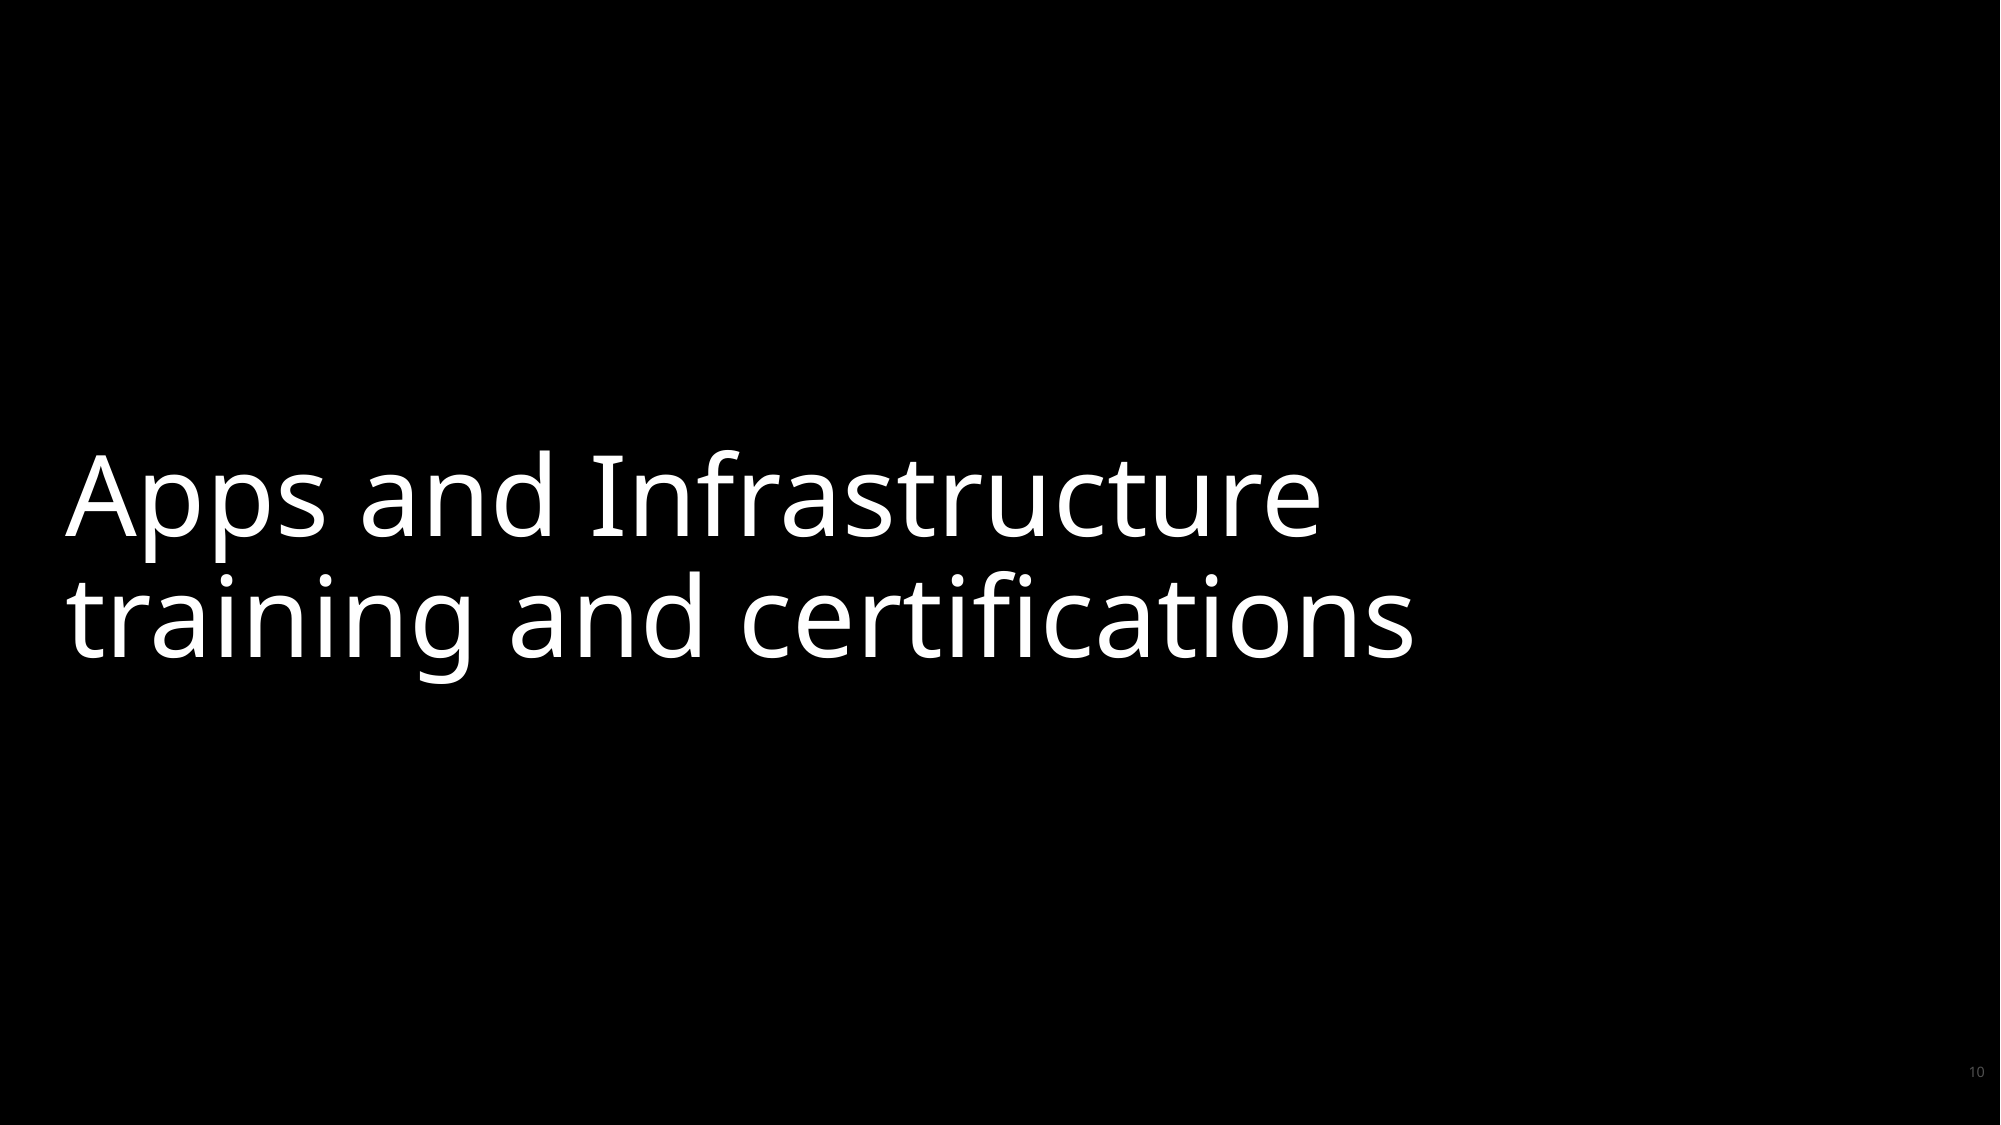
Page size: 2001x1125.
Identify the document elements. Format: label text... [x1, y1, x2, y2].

slide_number 10 [1888, 1042, 2000, 1103]
title Apps and Infrastructure training and certifications [64, 353, 1810, 682]
